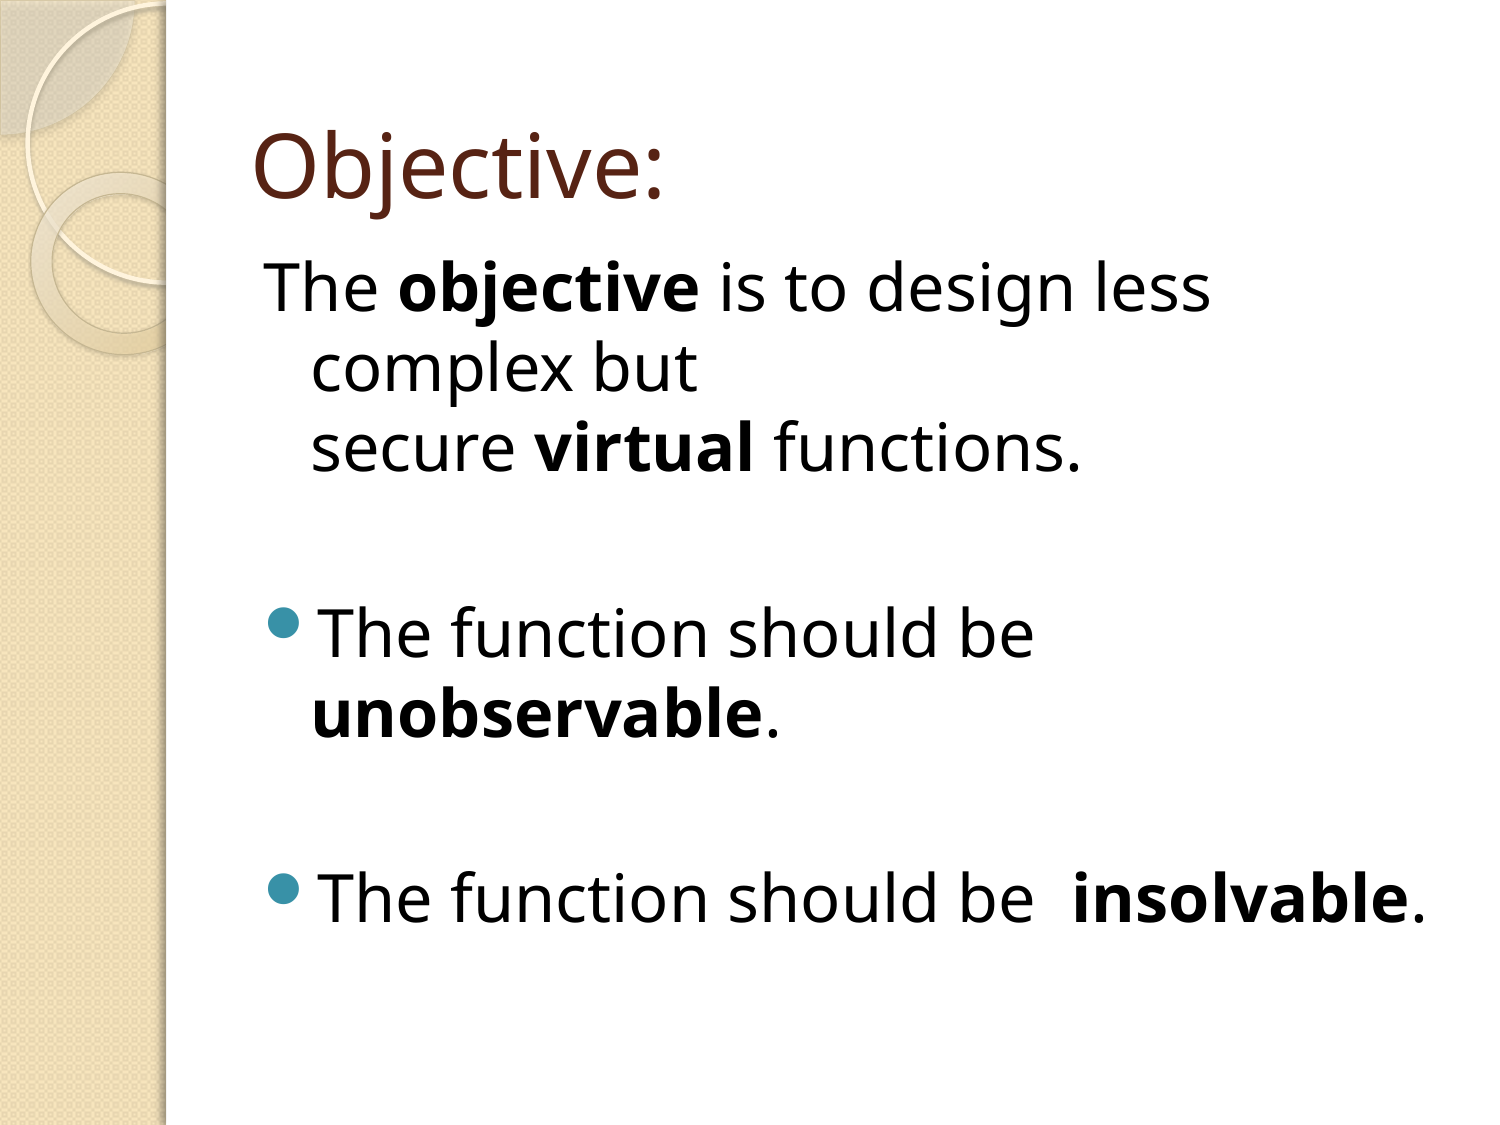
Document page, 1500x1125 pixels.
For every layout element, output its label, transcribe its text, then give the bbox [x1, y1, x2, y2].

title Objective: [235, 62, 1466, 237]
list The objective is to design less complex but secure virtual functions. The function should be unobservable. The function should be insolvable. [235, 237, 1466, 1025]
